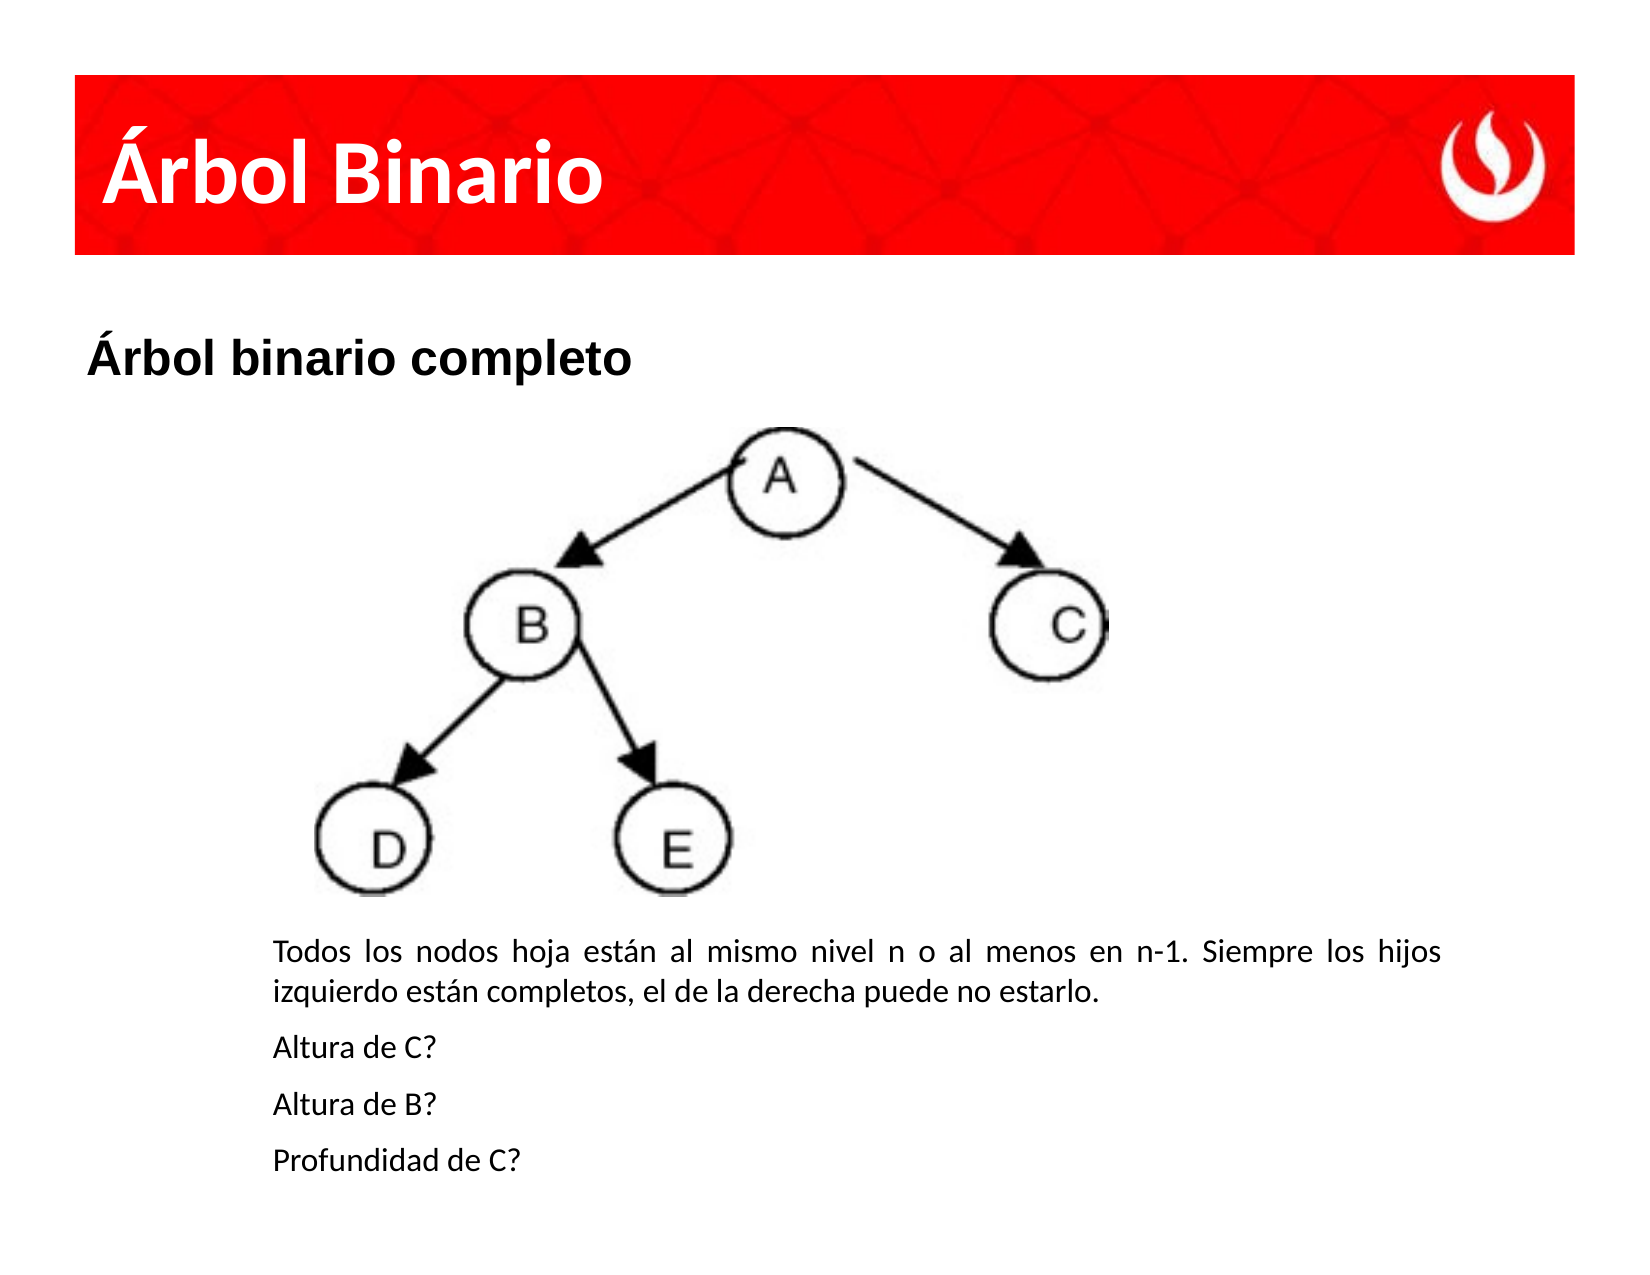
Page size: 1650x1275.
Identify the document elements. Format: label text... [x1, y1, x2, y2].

text_box Todos los nodos hoja están al mismo nivel n o al menos en n-1. Siempre los hijos izquierdo están completos, el de la derecha puede no estarlo. Altura de C? Altura de B? Profundidad de C? [258, 921, 1459, 1186]
title Árbol Binario [87, 114, 1404, 221]
picture [314, 427, 1109, 897]
picture [74, 75, 1575, 255]
list Árbol binario completo [58, 318, 1605, 1214]
